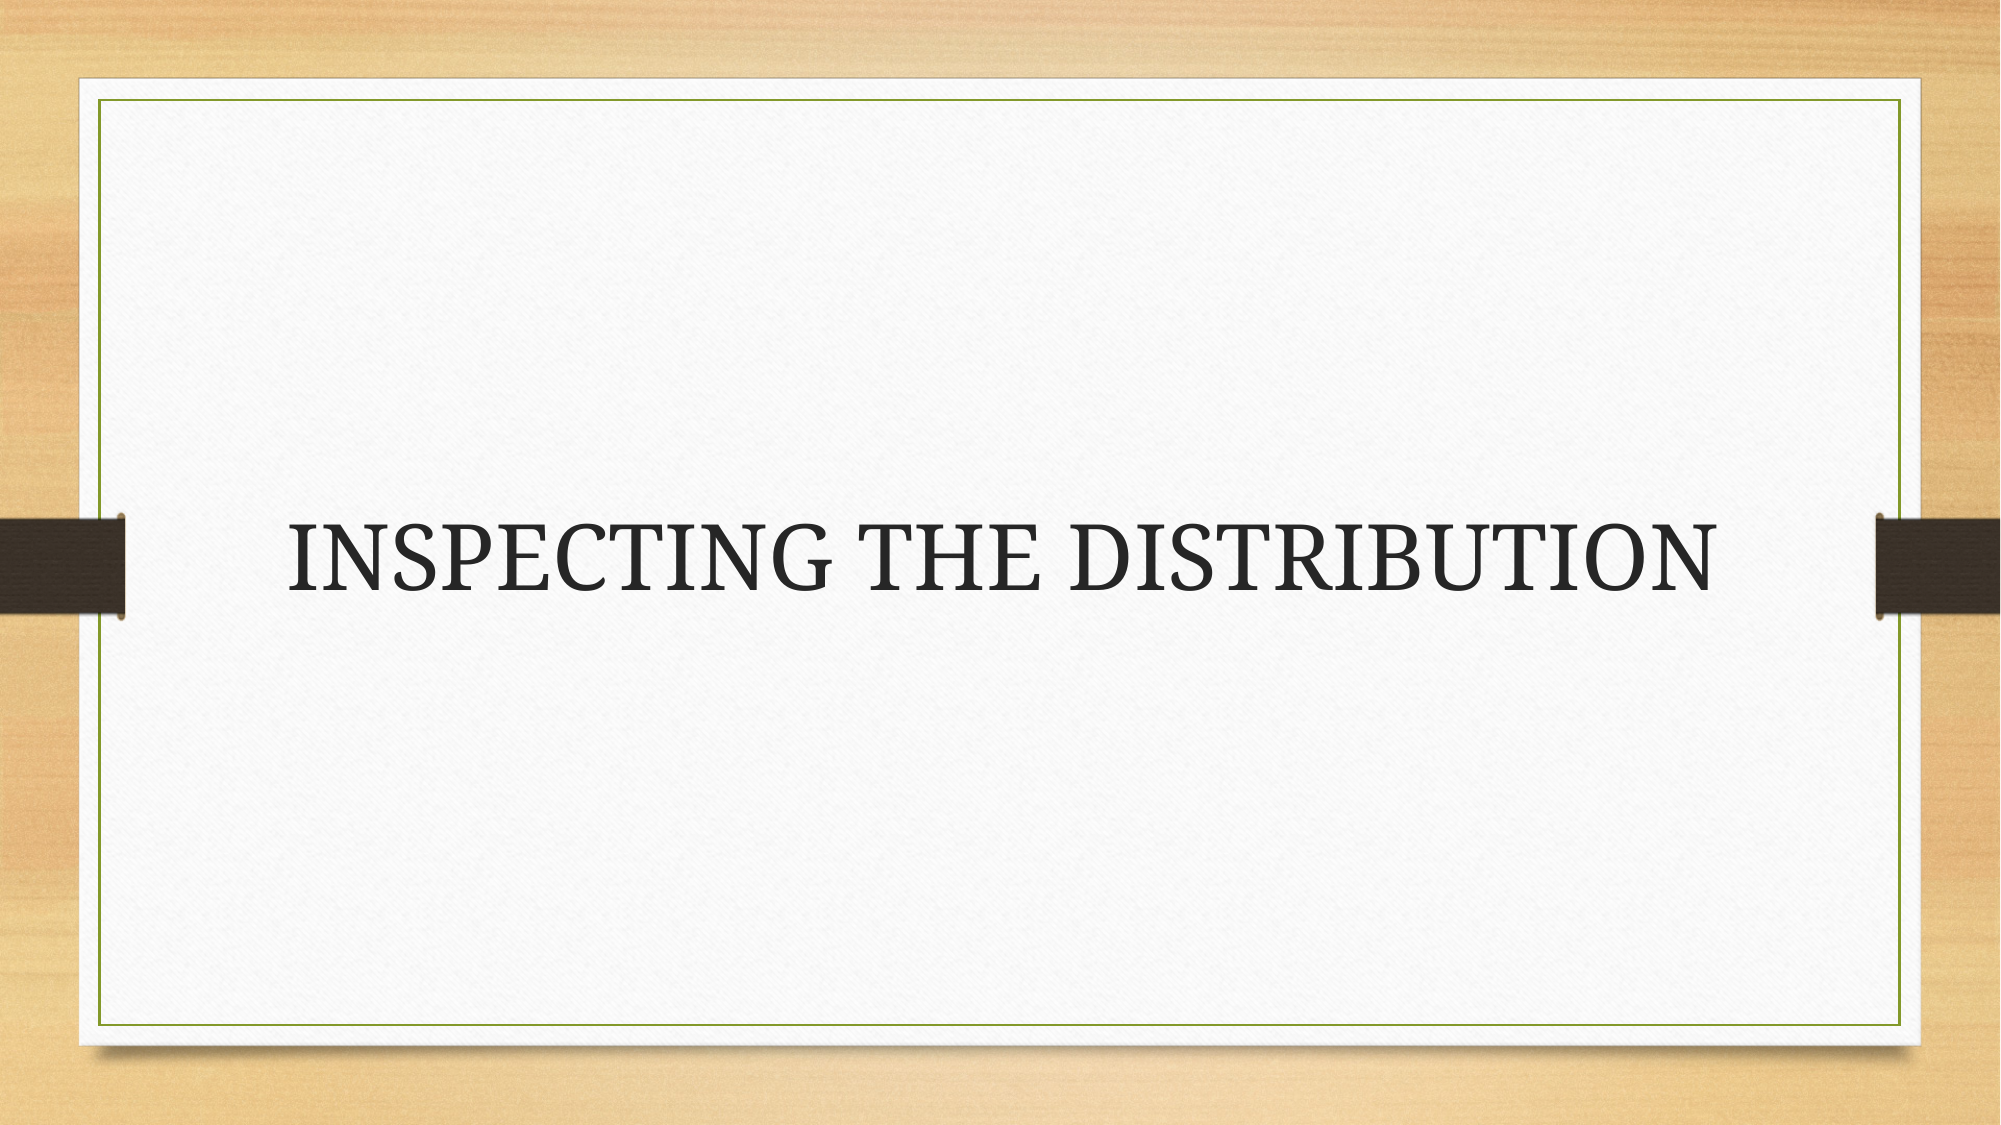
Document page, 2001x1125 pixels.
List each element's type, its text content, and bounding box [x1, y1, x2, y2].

picture [0, 0, 2001, 1125]
title INSPECTING THE DISTRIBUTION [114, 297, 1893, 812]
